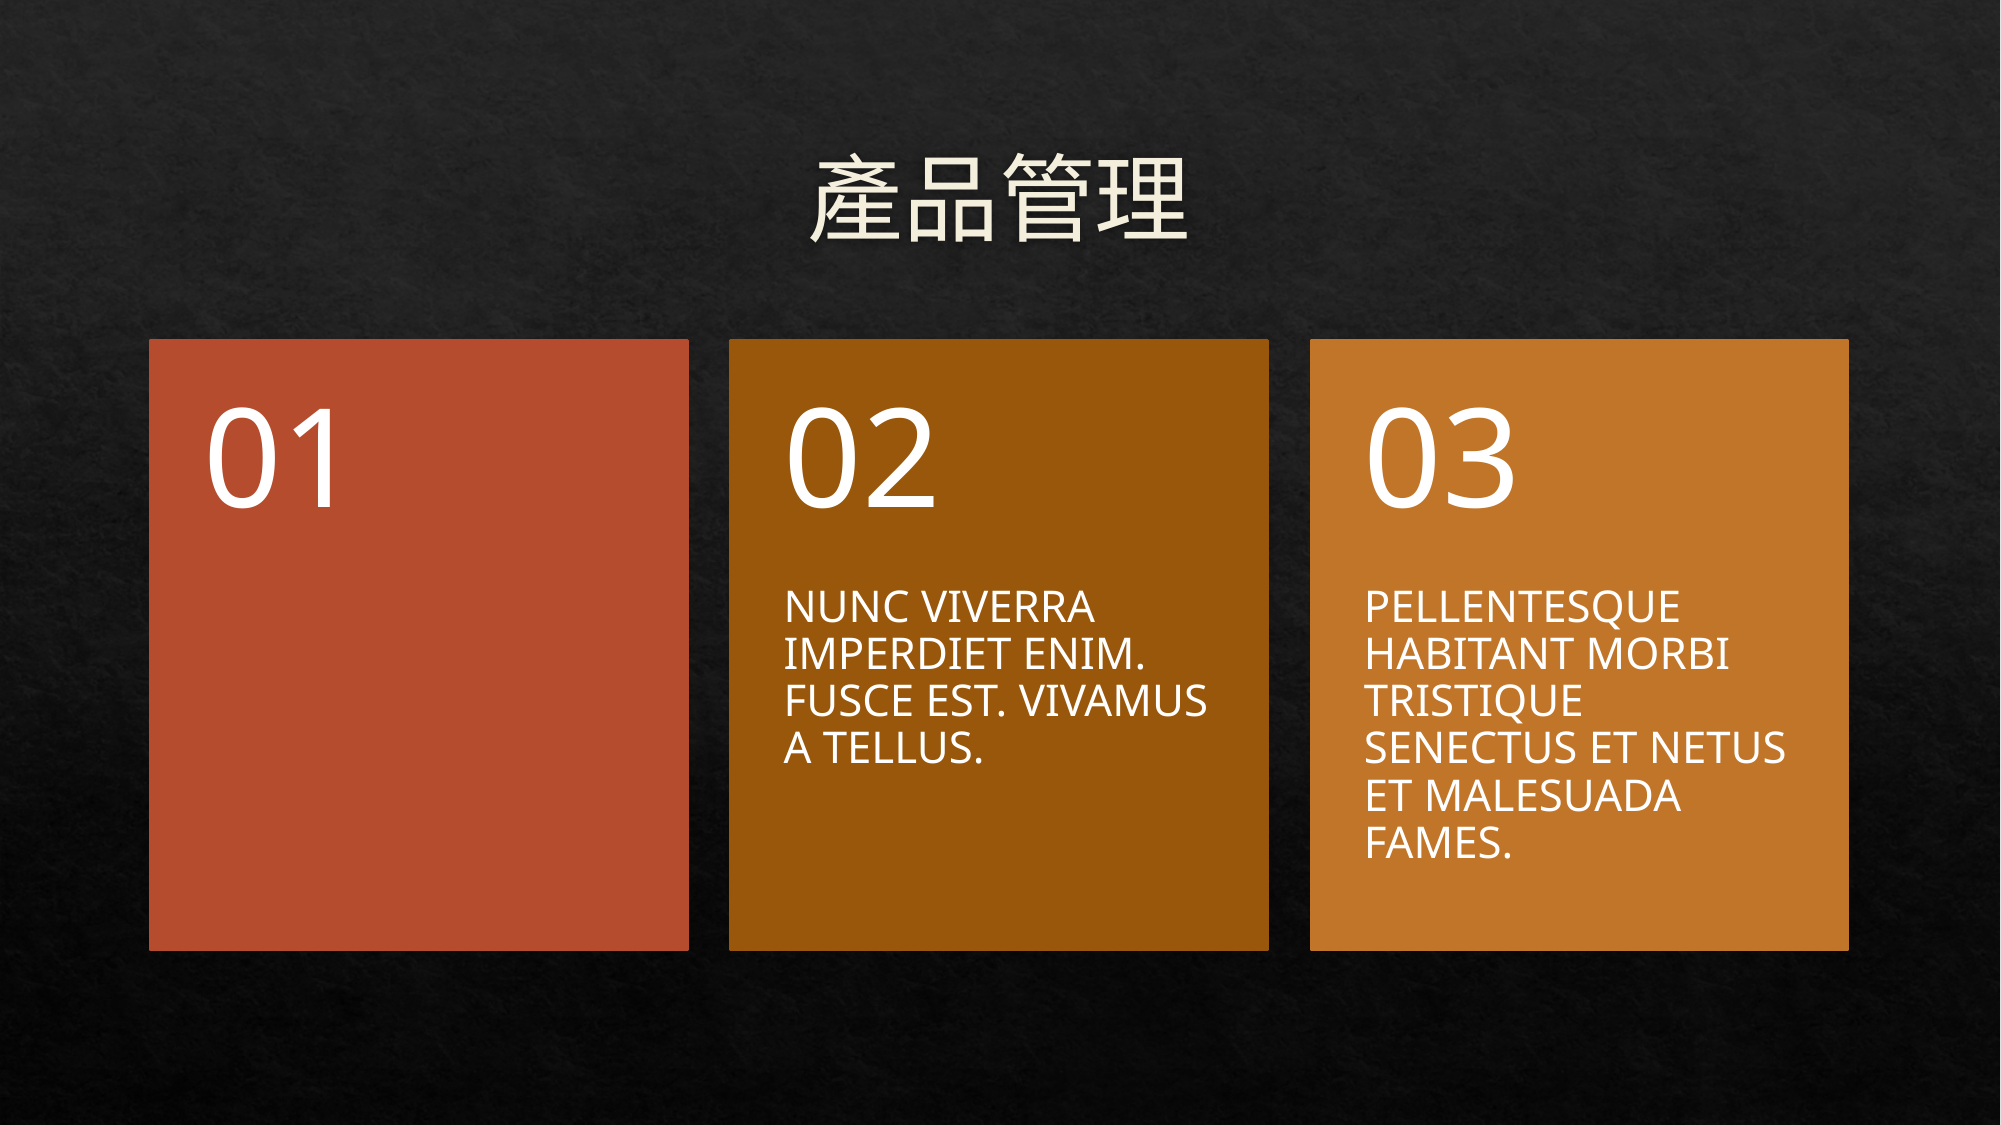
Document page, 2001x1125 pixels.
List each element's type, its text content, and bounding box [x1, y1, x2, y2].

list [149, 340, 1849, 951]
title 產品管理 [149, 99, 1849, 307]
